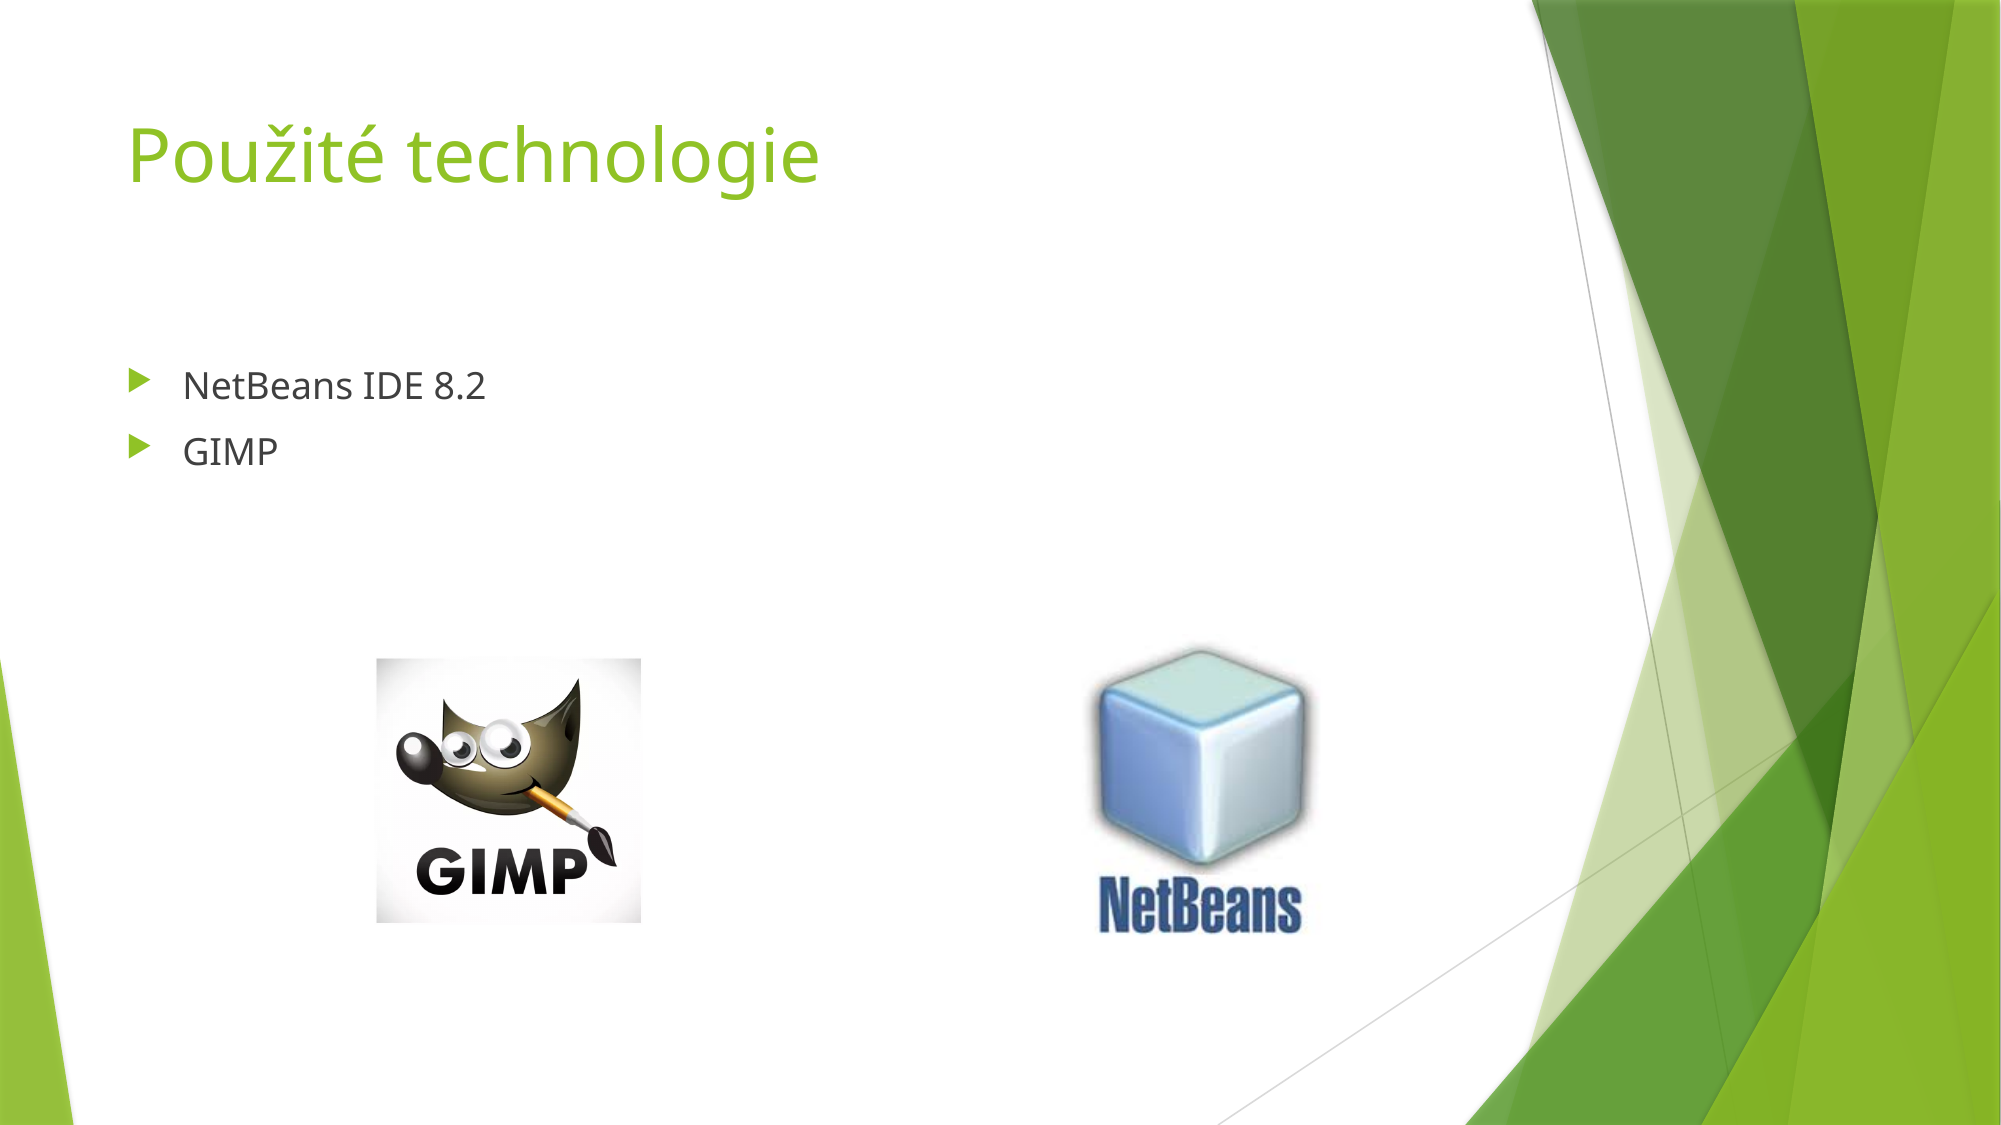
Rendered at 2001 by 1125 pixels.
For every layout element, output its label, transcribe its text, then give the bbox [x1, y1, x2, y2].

title Použité technologie [111, 99, 1522, 317]
list NetBeans IDE 8.2 GIMP [111, 354, 1522, 992]
picture [373, 655, 643, 926]
picture [1044, 633, 1359, 948]
